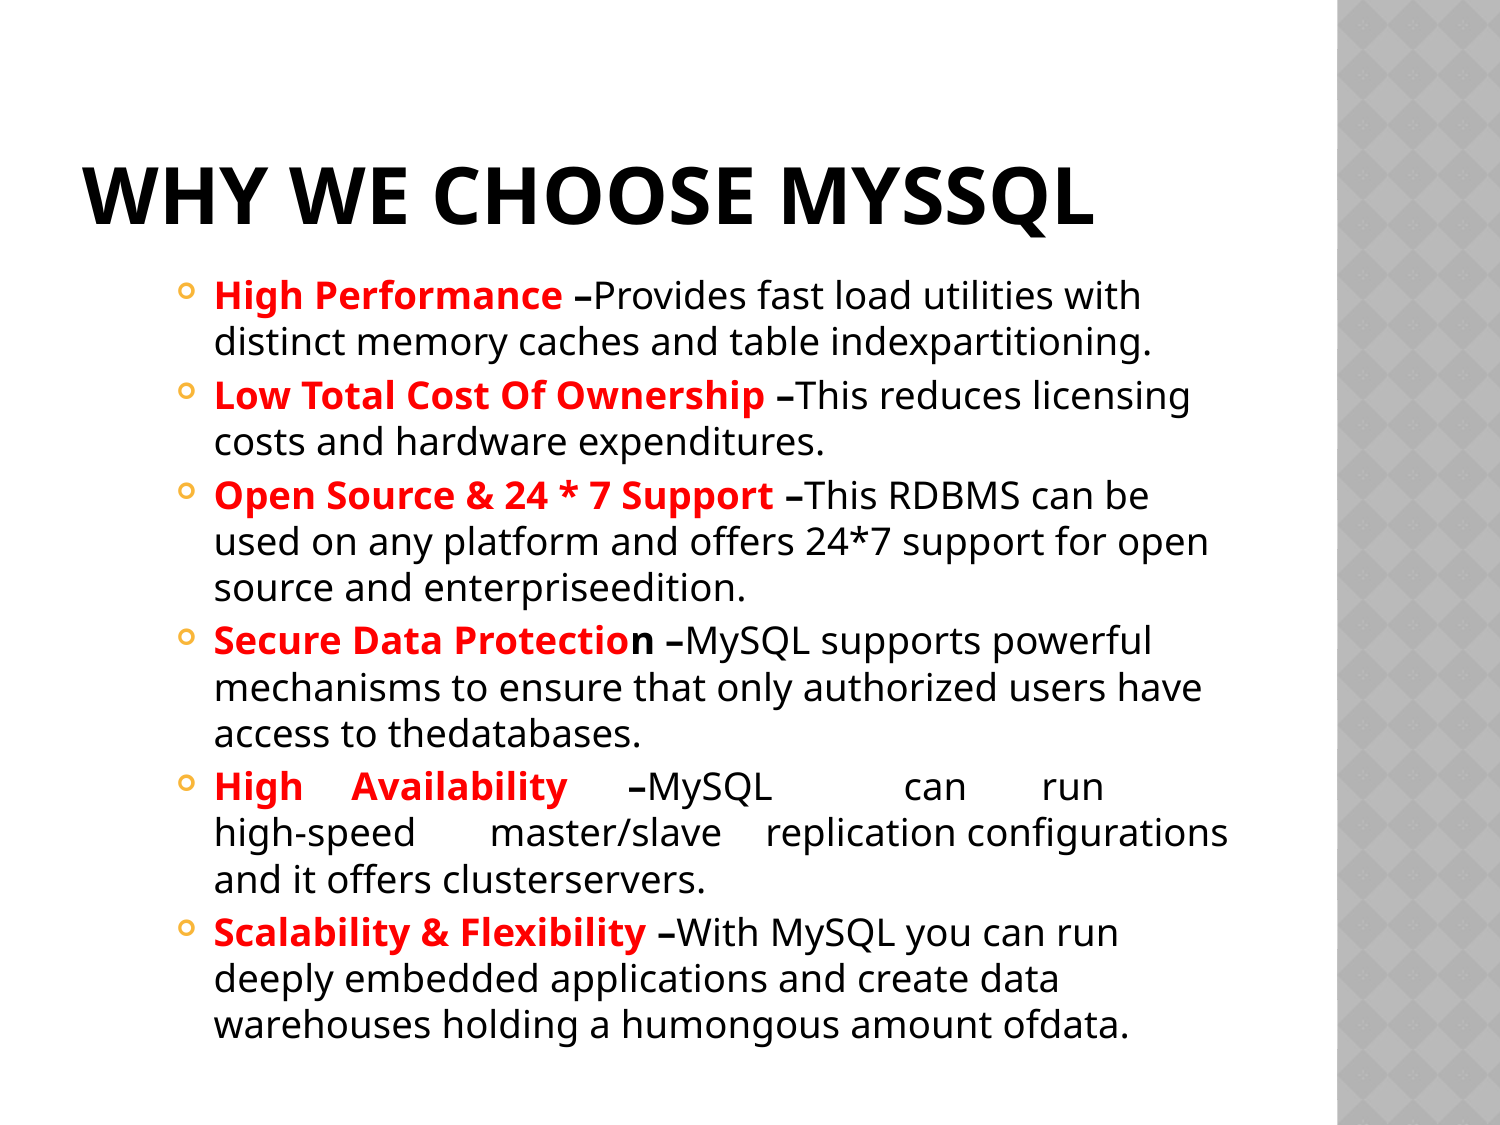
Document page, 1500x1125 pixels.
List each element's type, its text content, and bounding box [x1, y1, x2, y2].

list High Performance –Provides fast load utilities with distinct memory caches and table indexpartitioning. Low Total Cost Of Ownership –This reduces licensing costs and hardware expenditures. Open Source & 24 * 7 Support –This RDBMS can be used on any platform and offers 24*7 support for open source and enterpriseedition. Secure Data Protection –MySQL supports powerful mechanisms to ensure that only authorized users have access to thedatabases. High Availability –MySQL can run high-speed master/slave replication configurations and it offers clusterservers. Scalability & Flexibility –With MySQL you can run deeply embedded applications and create data warehouses holding a humongous amount ofdata. [75, 264, 1263, 1059]
title Why we choose myssql [75, 52, 1263, 240]
